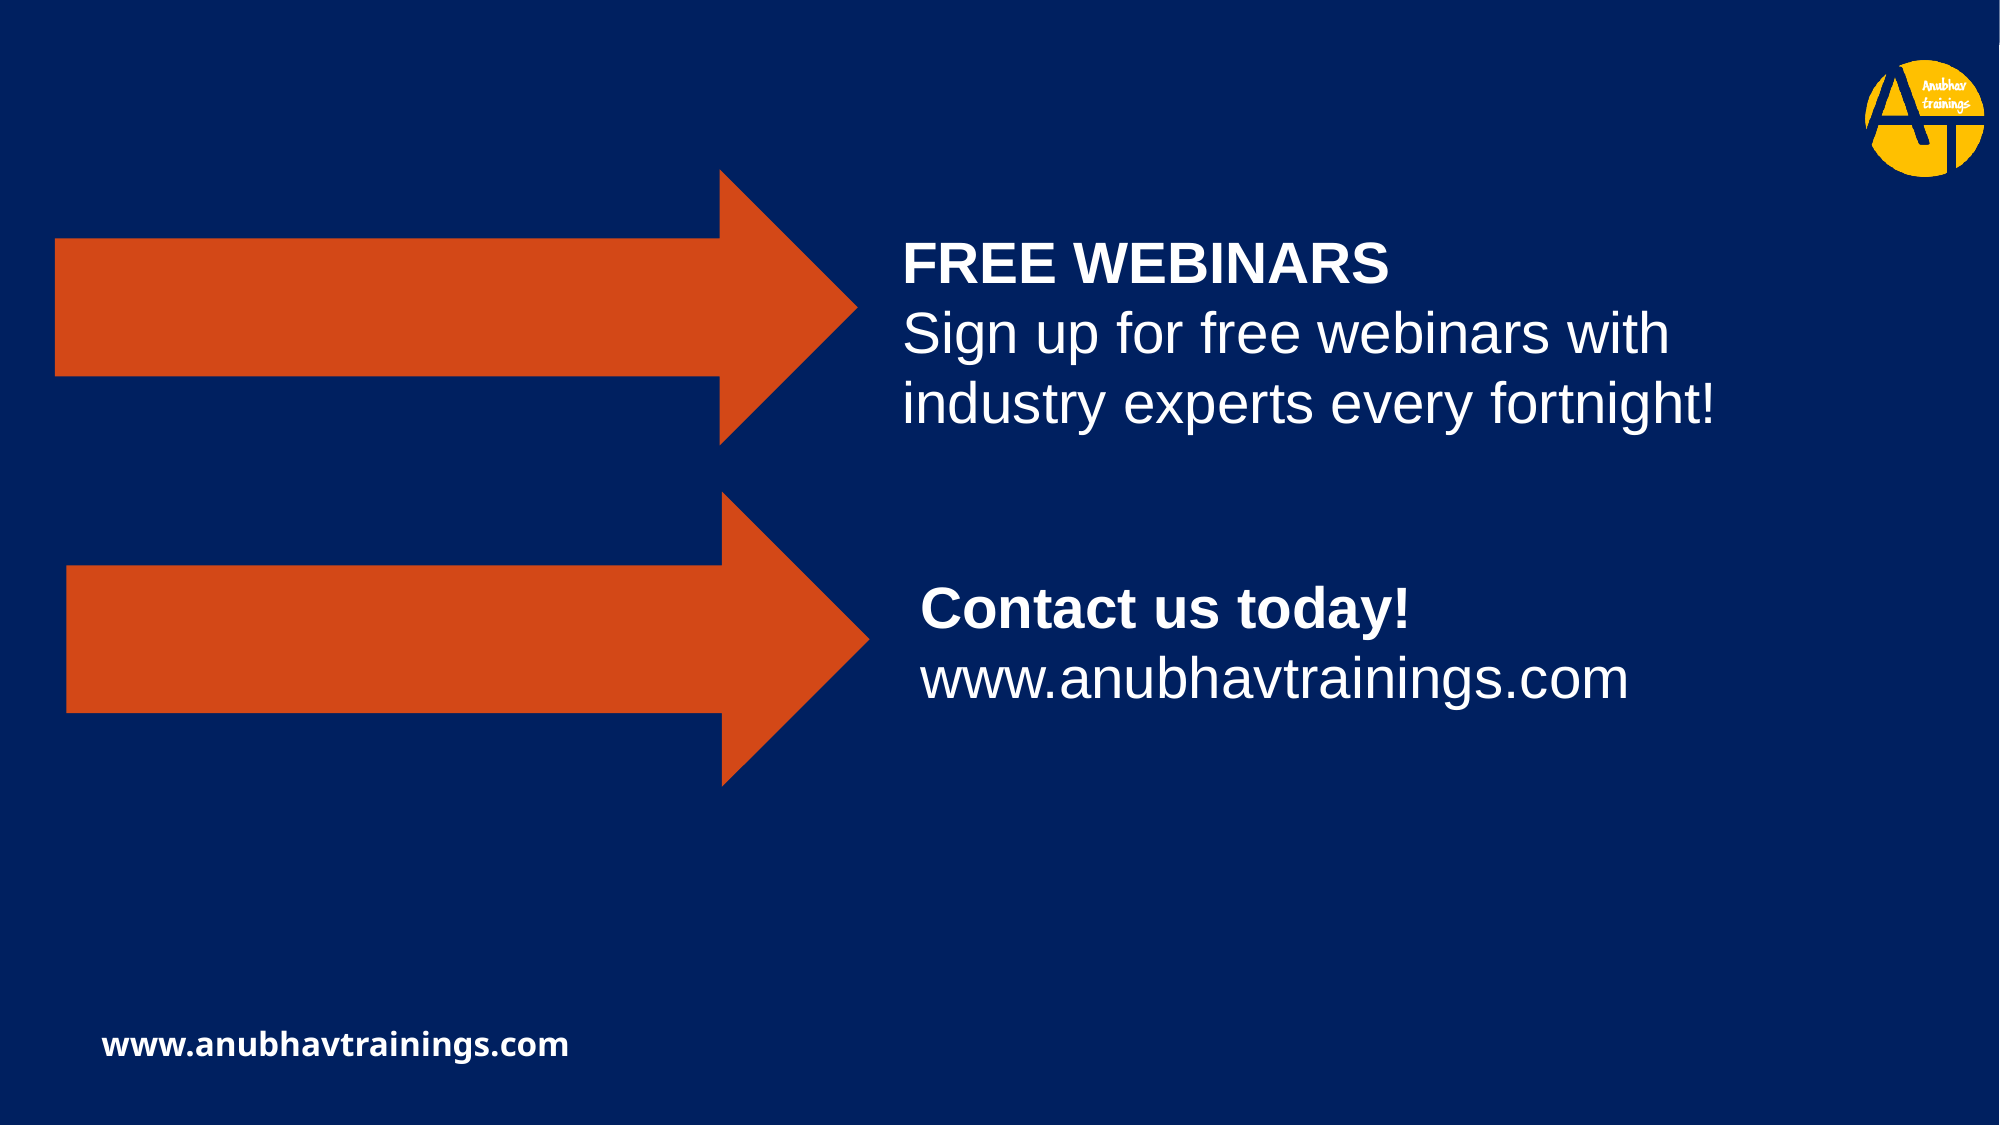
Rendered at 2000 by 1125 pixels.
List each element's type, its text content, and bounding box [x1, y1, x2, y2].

picture [1853, 52, 1991, 187]
text_box [66, 491, 870, 787]
text_box [54, 169, 858, 446]
text_box Contact us today! www.anubhavtrainings.com [905, 562, 1780, 718]
text_box FREE WEBINARS Sign up for free webinars with industry experts every fortnight! [887, 218, 1798, 443]
